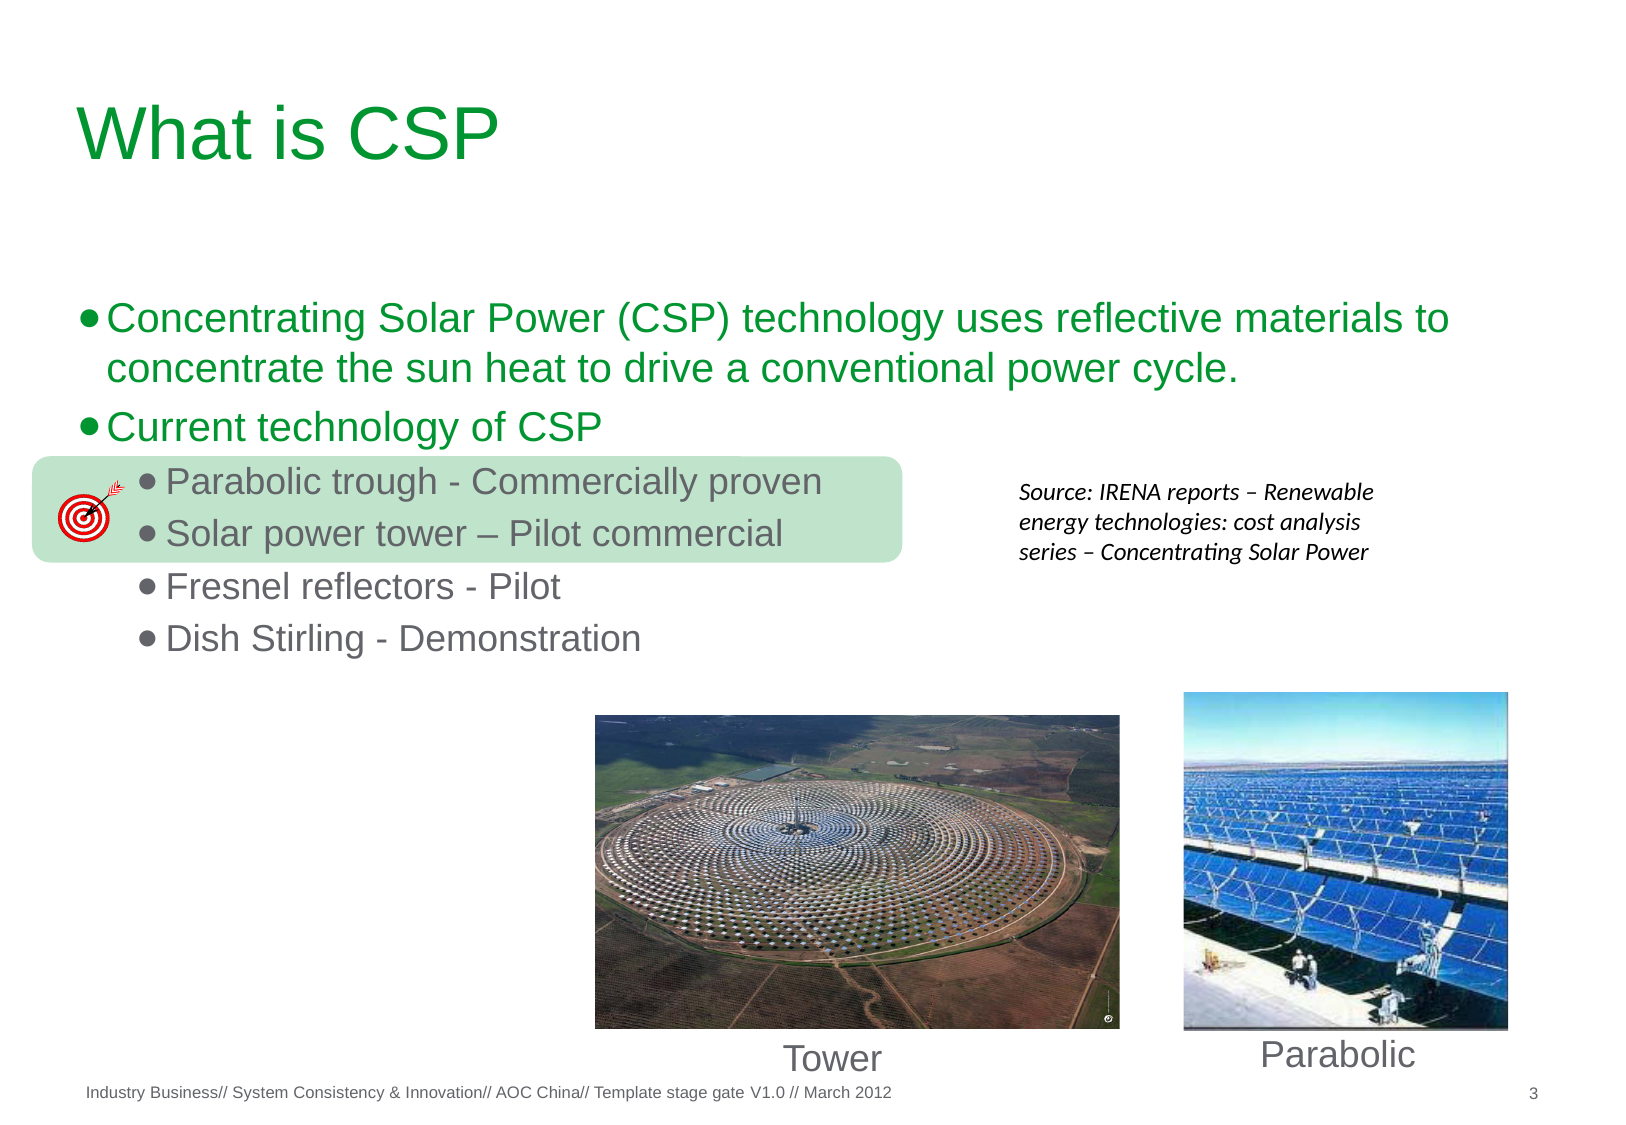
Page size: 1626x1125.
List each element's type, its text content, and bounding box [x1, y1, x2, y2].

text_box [594, 715, 1120, 1088]
text_box [31, 456, 76, 563]
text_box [1183, 692, 1509, 1084]
picture [57, 479, 126, 543]
text_box What is CSP [76, 76, 1549, 183]
list Concentrating Solar Power (CSP) technology uses reflective materials to concentrate the sun heat to drive a conventional power cycle. Current technology of CSP Parabolic trough - Commercially proven Solar power tower – Pilot commercial Fresnel reflectors - Pilot Dish Stirling - Demonstration [76, 290, 1549, 1034]
text_box Source: IRENA reports – Renewable energy technologies: cost analysis series – Concentrating Solar Power [1004, 467, 1440, 573]
